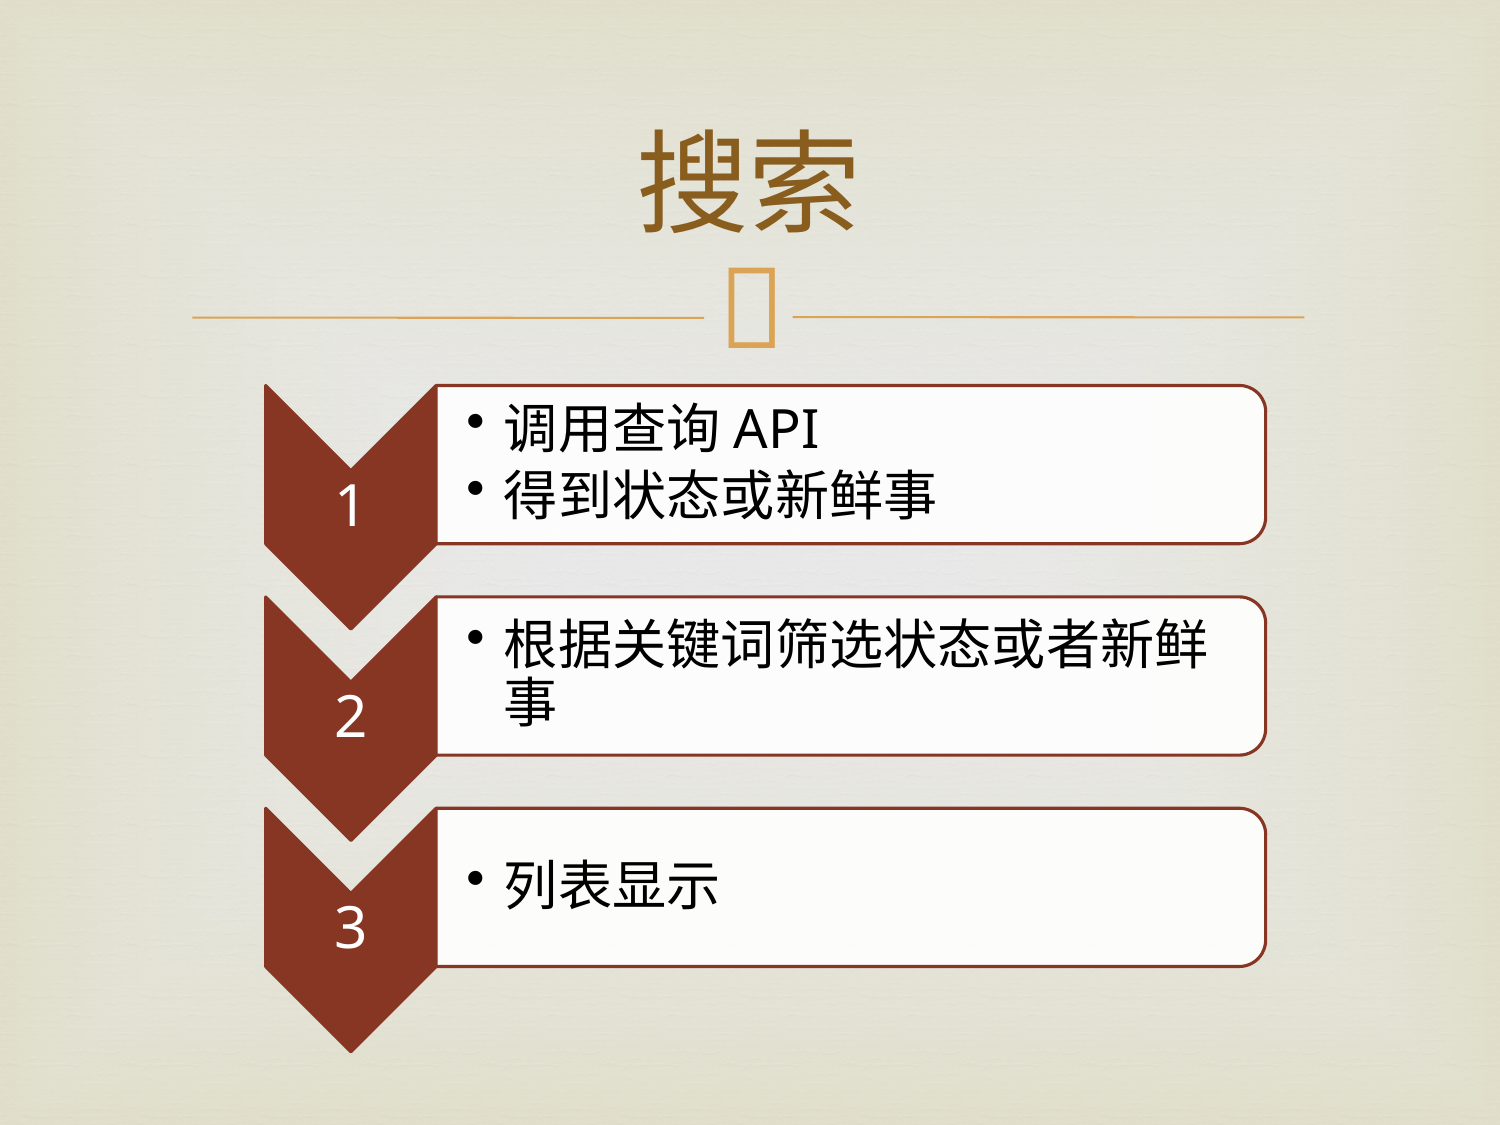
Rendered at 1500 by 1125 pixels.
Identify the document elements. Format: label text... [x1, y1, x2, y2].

list [114, 368, 1386, 1094]
title 搜索 [112, 93, 1386, 267]
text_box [265, 384, 1267, 1053]
